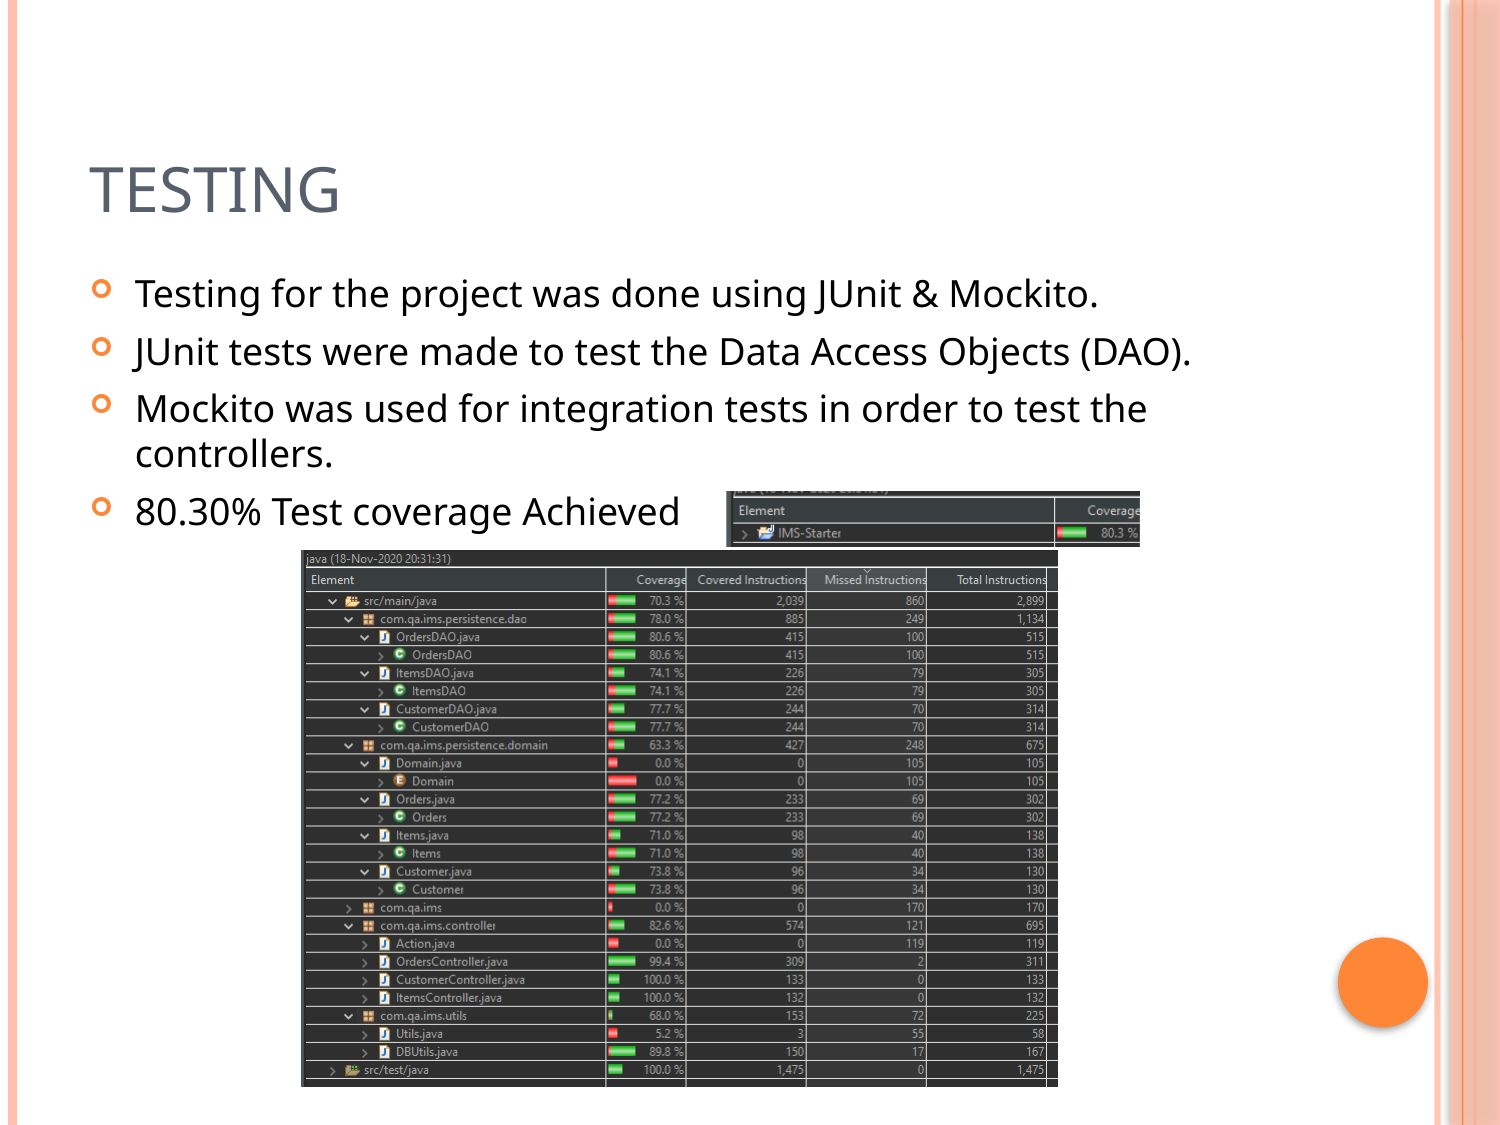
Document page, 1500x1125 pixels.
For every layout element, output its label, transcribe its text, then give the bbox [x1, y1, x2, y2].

list Testing for the project was done using JUnit & Mockito. JUnit tests were made to test the Data Access Objects (DAO). Mockito was used for integration tests in order to test the controllers. 80.30% Test coverage Achieved [75, 262, 1300, 1062]
picture [300, 550, 1058, 1088]
title Testing [75, 45, 1300, 233]
picture [725, 491, 1141, 548]
